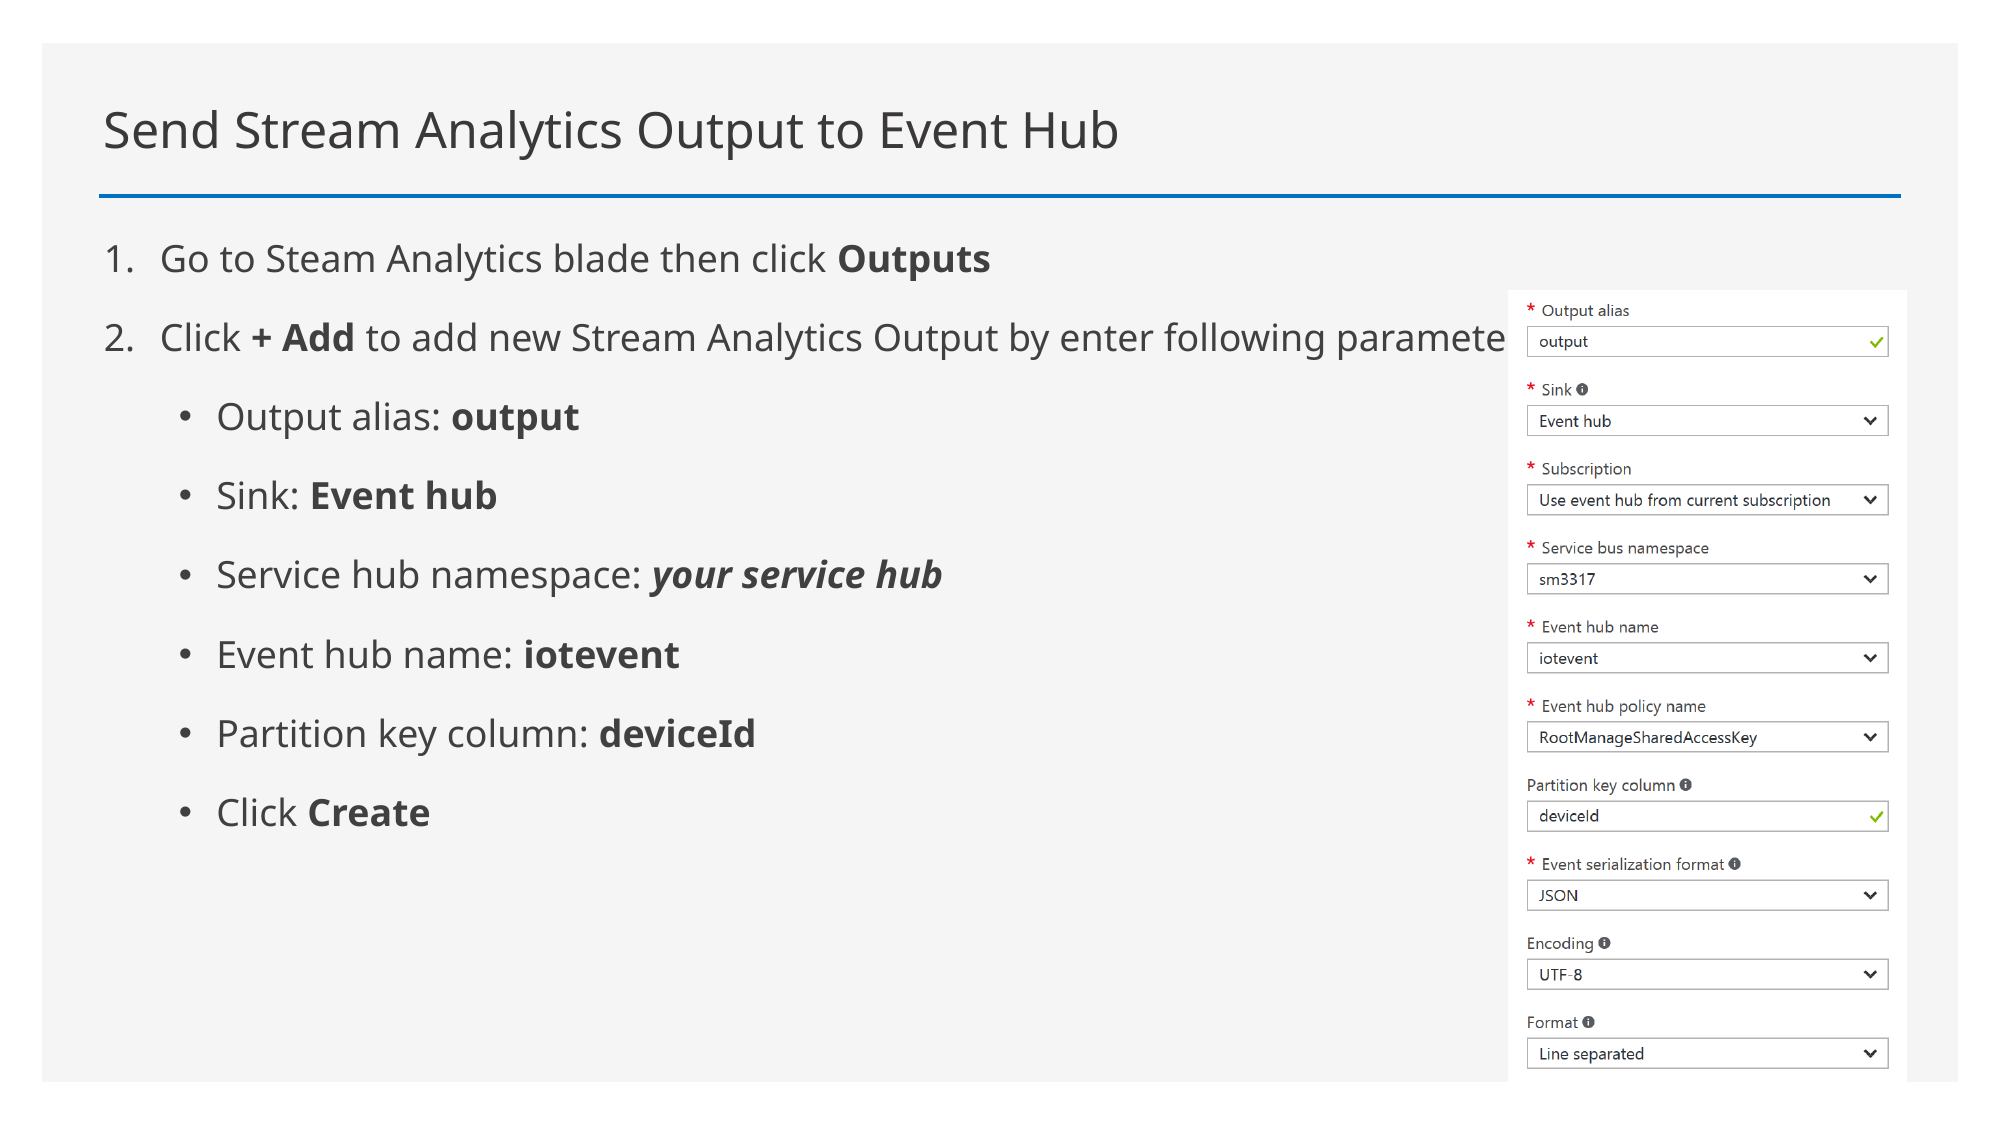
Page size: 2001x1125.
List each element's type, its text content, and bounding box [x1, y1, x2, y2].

list Send Stream Analytics Output to Event Hub [88, 61, 1810, 168]
list Go to Steam Analytics blade then click Outputs Click + Add to add new Stream Analytics Output by enter following parameter Output alias: output Sink: Event hub Service hub namespace: your service hub Event hub name: iotevent Partition key column: deviceId Click Create [88, 234, 1925, 1058]
picture [1508, 290, 1907, 1083]
